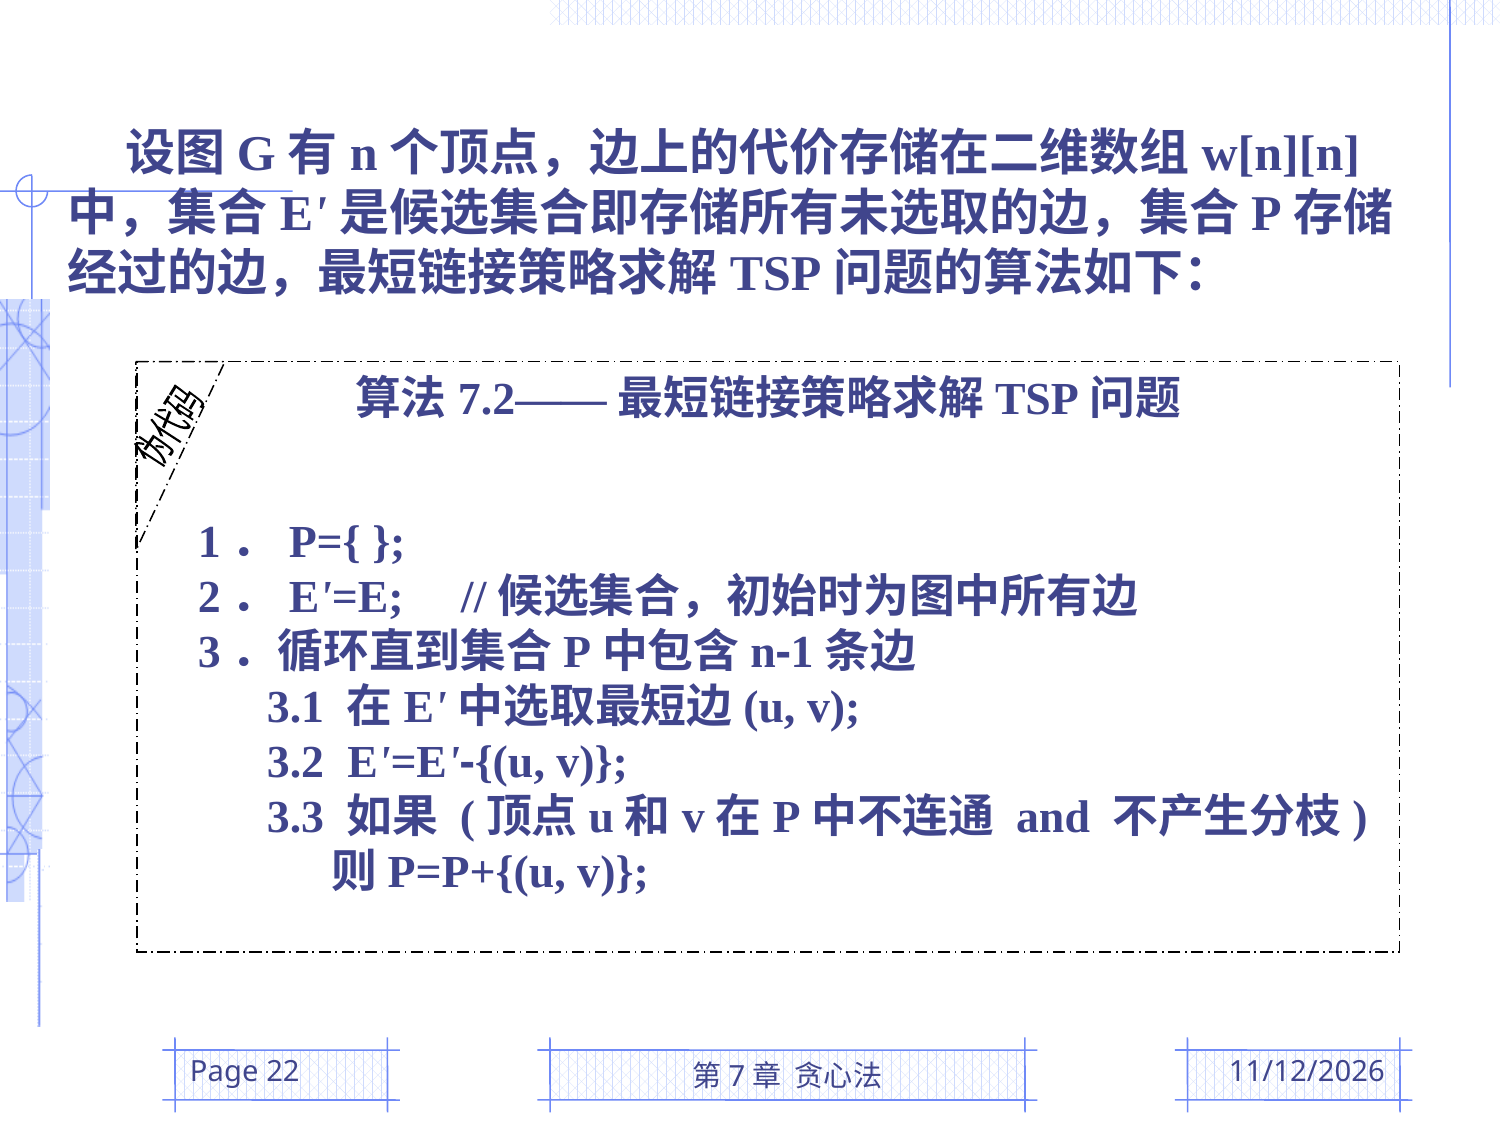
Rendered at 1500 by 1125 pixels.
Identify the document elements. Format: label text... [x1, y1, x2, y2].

picture [0, 299, 50, 1027]
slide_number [1087, 1024, 1401, 1101]
footer 第7章 贪心法 [549, 1024, 1026, 1101]
text_box 设图G有n个顶点，边上的代价存储在二维数组w[n][n]中，集合E'是候选集合即存储所有未选取的边，集合P存储经过的边，最短链接策略求解TSP问题的算法如下： [53, 113, 1441, 309]
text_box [135, 361, 1400, 953]
slide_number Page 22 [174, 1024, 488, 1101]
